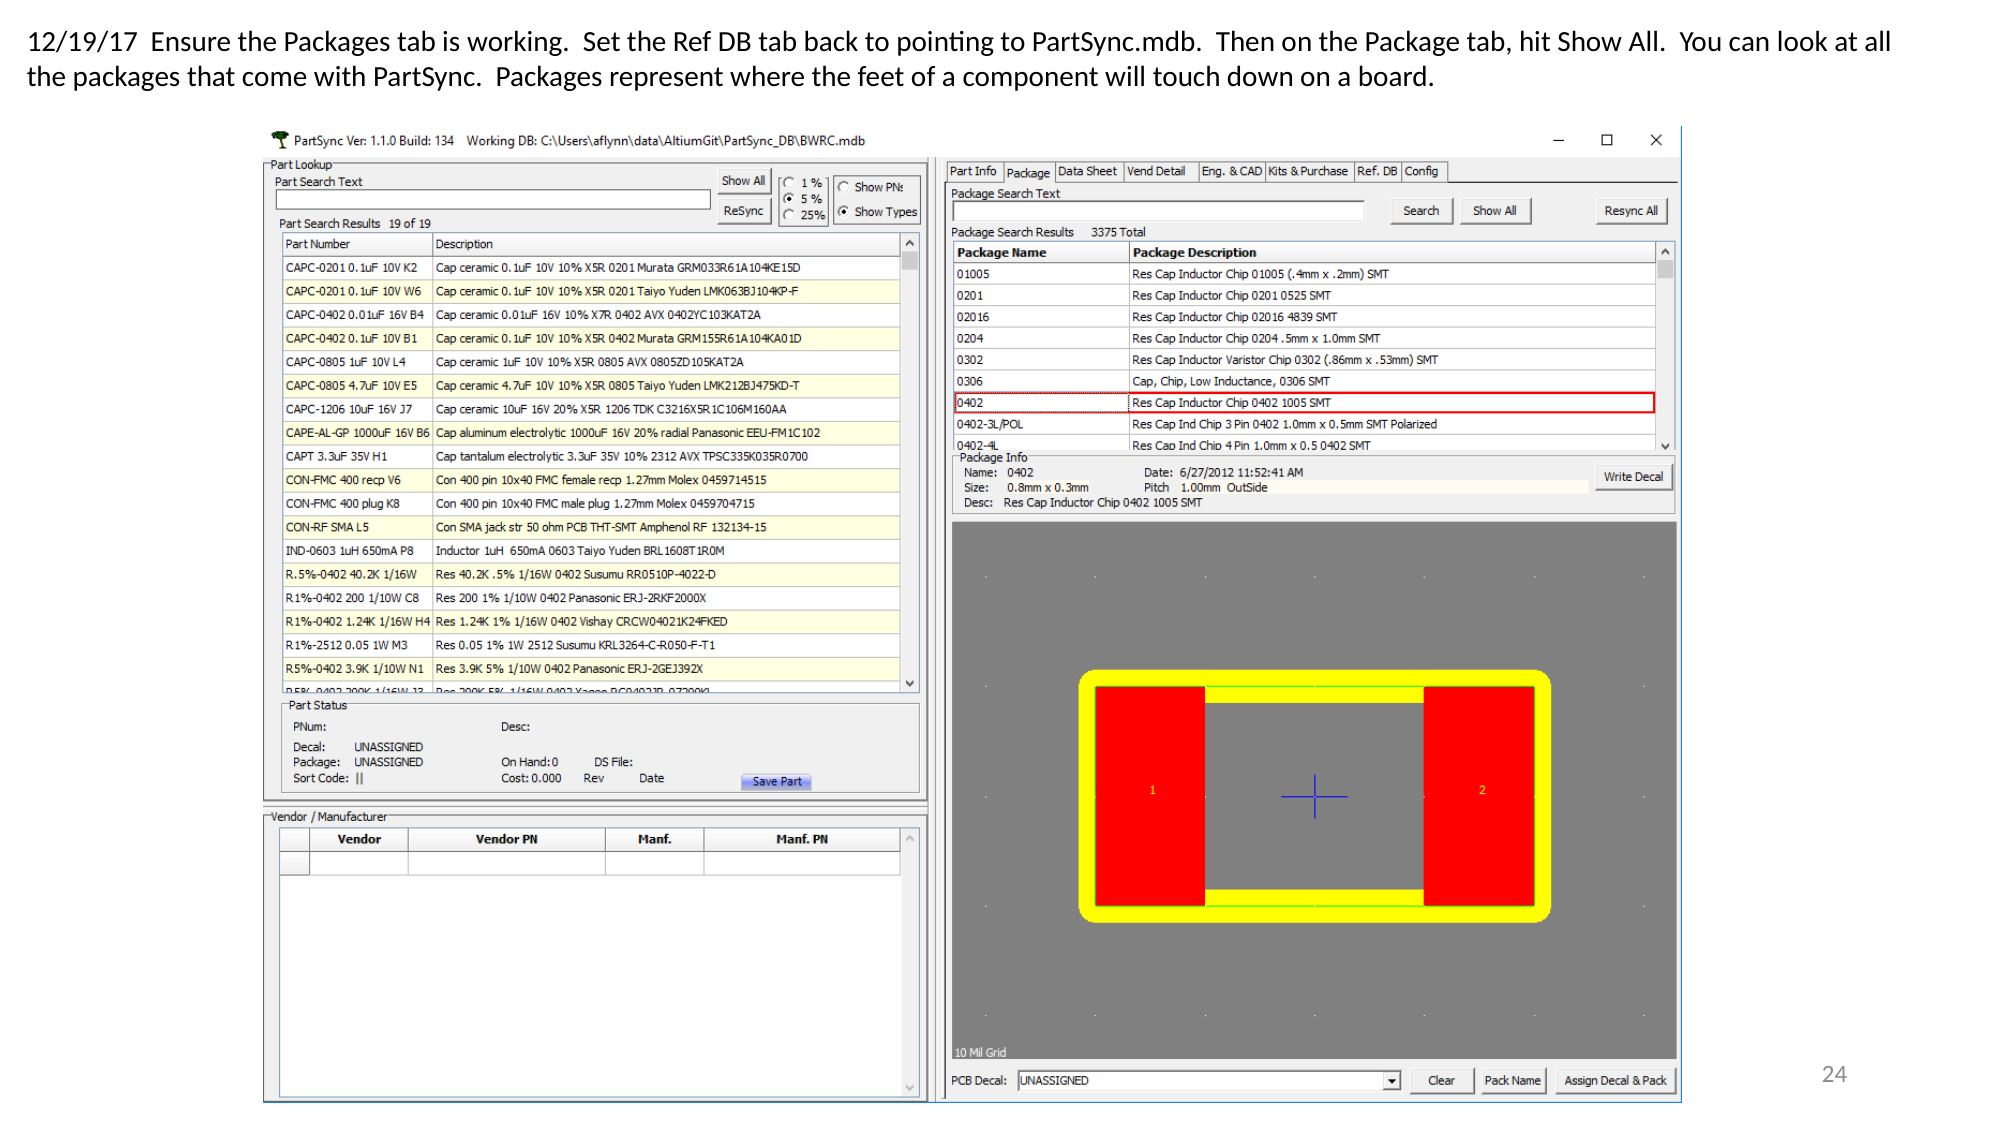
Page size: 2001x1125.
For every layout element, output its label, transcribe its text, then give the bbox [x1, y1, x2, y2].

text_box 12/19/17 Ensure the Packages tab is working. Set the Ref DB tab back to pointing to PartSync.mdb. Then on the Package tab, hit Show All. You can look at all the packages that come with PartSync. Packages represent where the feet of a component will touch down on a board. [12, 14, 1946, 100]
slide_number 24 [1682, 1042, 1863, 1103]
picture [263, 126, 1682, 1103]
